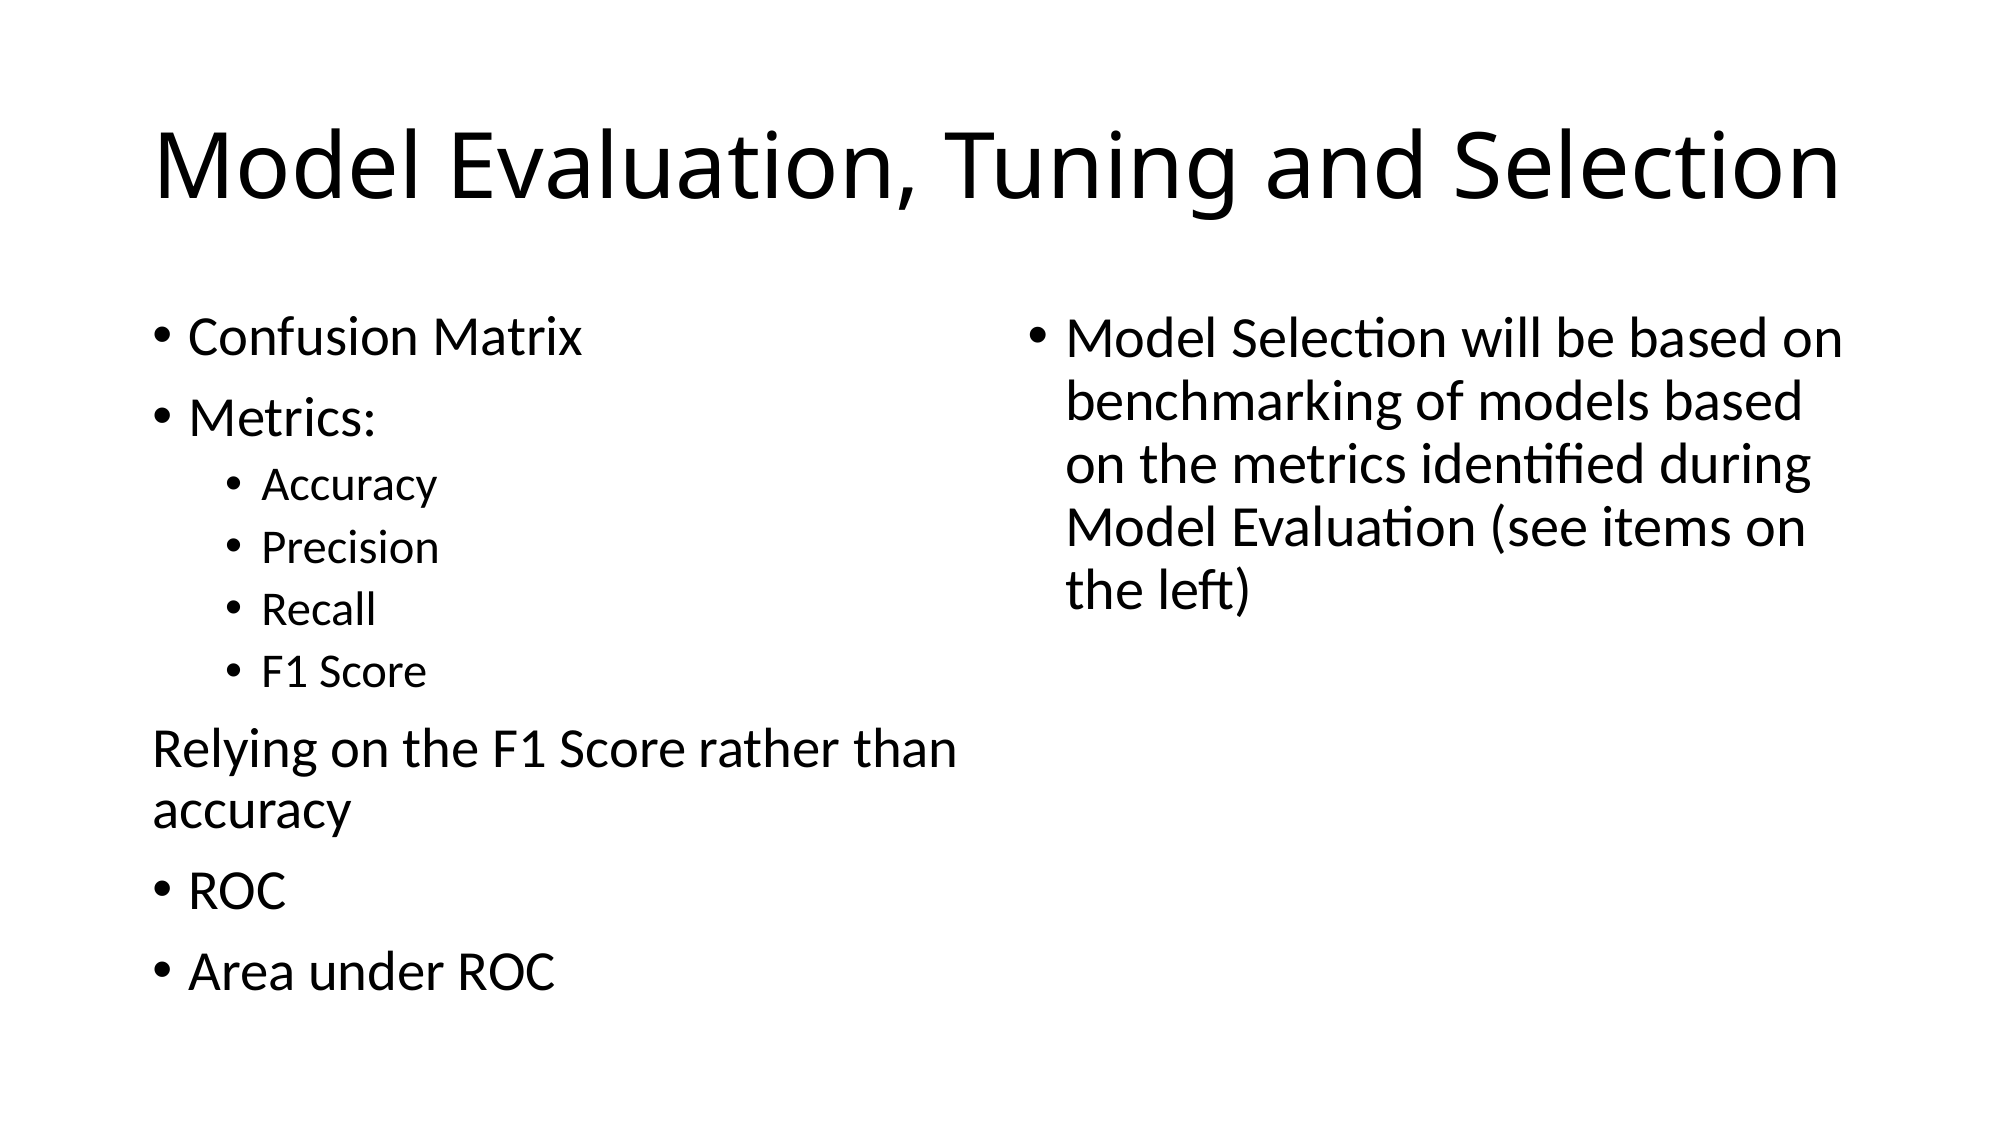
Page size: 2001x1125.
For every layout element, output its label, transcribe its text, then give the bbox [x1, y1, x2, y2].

list Confusion Matrix Metrics: Accuracy Precision Recall F1 Score Relying on the F1 Score rather than accuracy ROC Area under ROC [137, 299, 988, 1014]
title Model Evaluation, Tuning and Selection [137, 59, 1863, 278]
list Model Selection will be based on benchmarking of models based on the metrics identified during Model Evaluation (see items on the left) [1012, 299, 1863, 1014]
